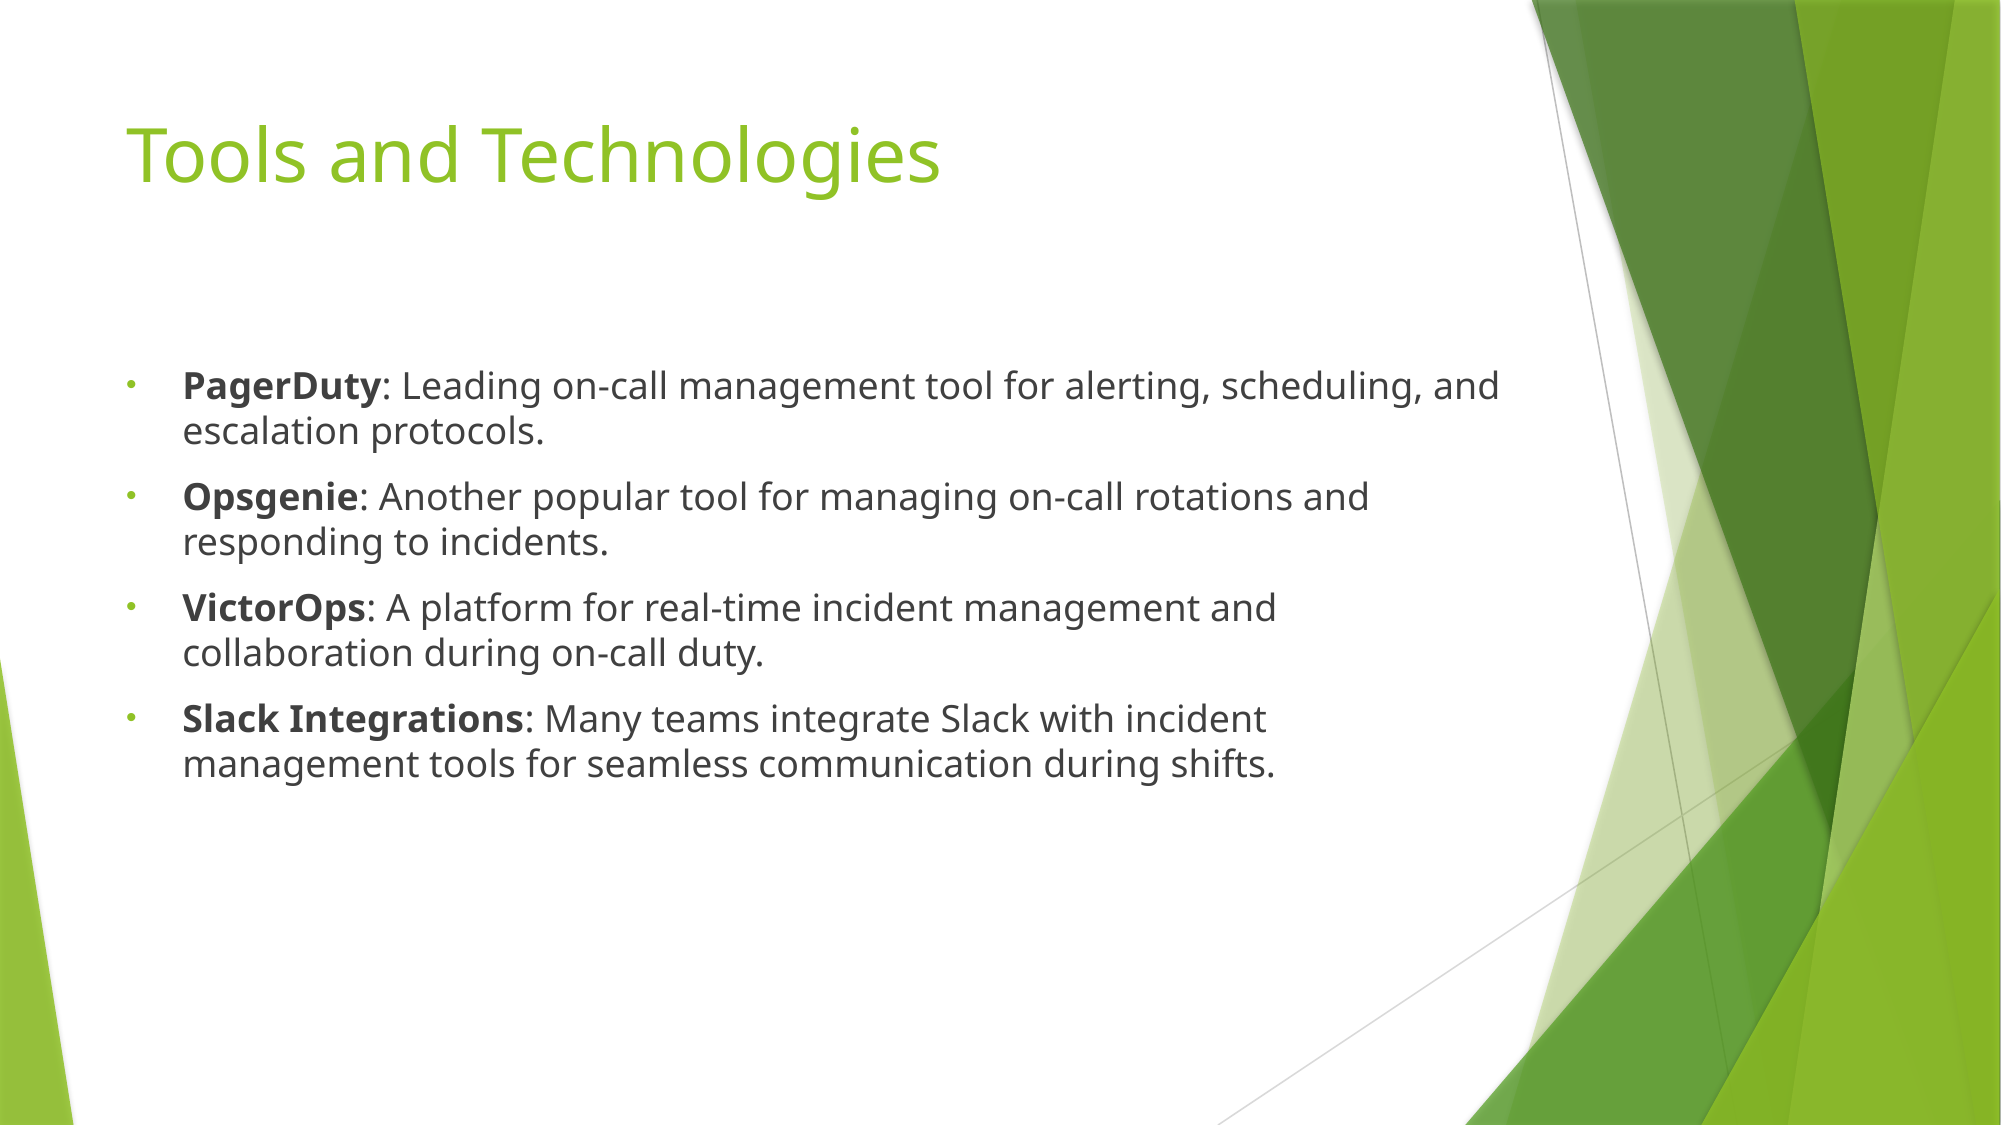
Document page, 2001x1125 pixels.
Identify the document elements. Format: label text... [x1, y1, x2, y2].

title Tools and Technologies [111, 99, 1522, 317]
list PagerDuty: Leading on-call management tool for alerting, scheduling, and escalation protocols. Opsgenie: Another popular tool for managing on-call rotations and responding to incidents. VictorOps: A platform for real-time incident management and collaboration during on-call duty. Slack Integrations: Many teams integrate Slack with incident management tools for seamless communication during shifts. [111, 354, 1522, 992]
